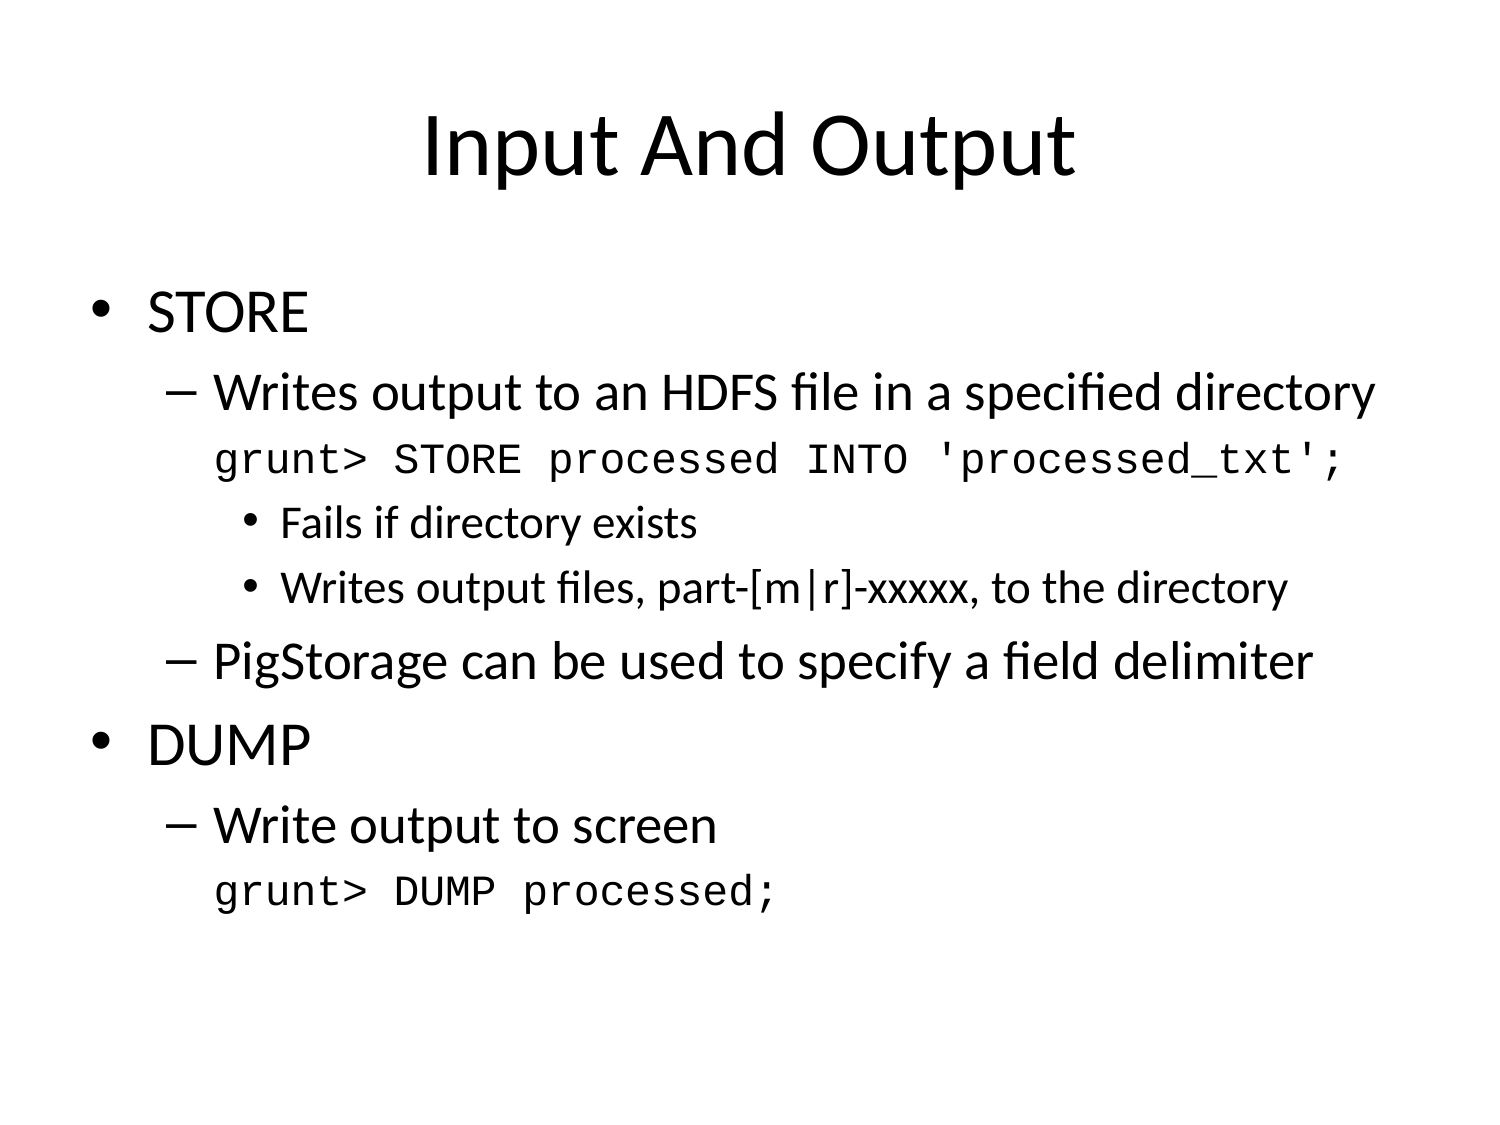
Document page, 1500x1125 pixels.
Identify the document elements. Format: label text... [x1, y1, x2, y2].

list STORE Writes output to an HDFS file in a specified directory grunt> STORE processed INTO 'processed_txt'; Fails if directory exists Writes output files, part-[m|r]-xxxxx, to the directory PigStorage can be used to specify a field delimiter DUMP Write output to screen grunt> DUMP processed; [75, 262, 1425, 1005]
title Input And Output [75, 45, 1425, 233]
